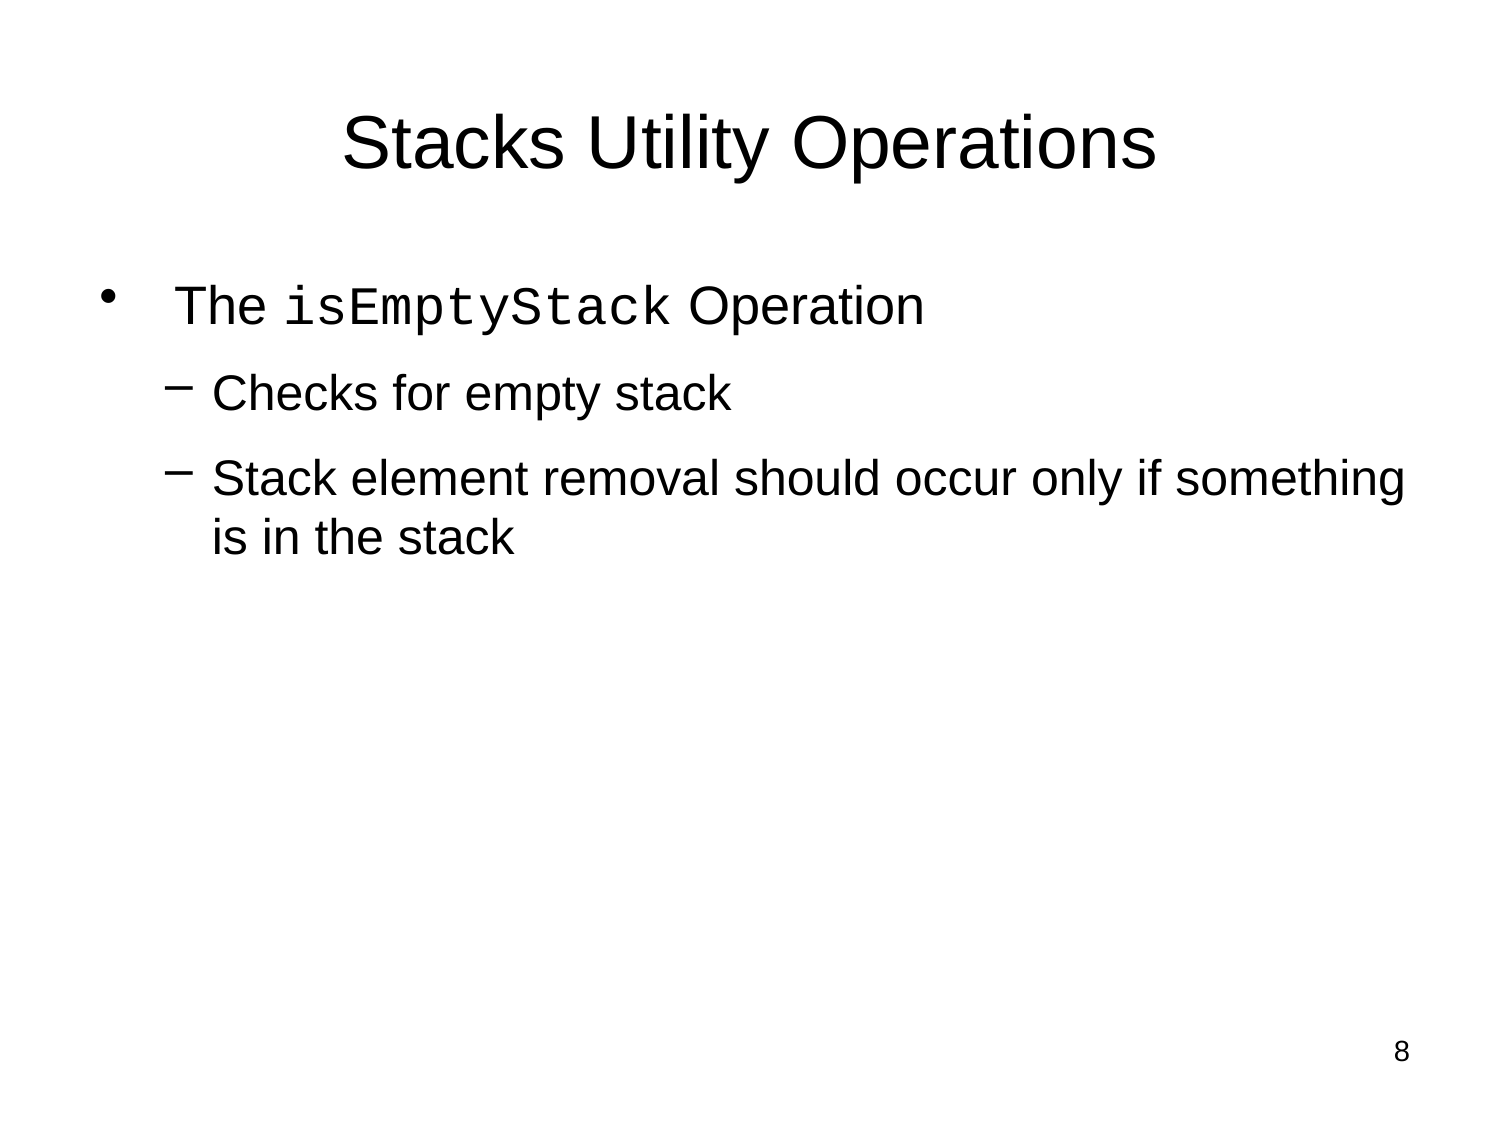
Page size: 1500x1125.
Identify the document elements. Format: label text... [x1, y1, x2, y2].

slide_number 8 [1287, 1024, 1426, 1103]
title Stacks Utility Operations [74, 44, 1426, 233]
list The isEmptyStack Operation Checks for empty stack Stack element removal should occur only if something is in the stack [74, 262, 1426, 1006]
